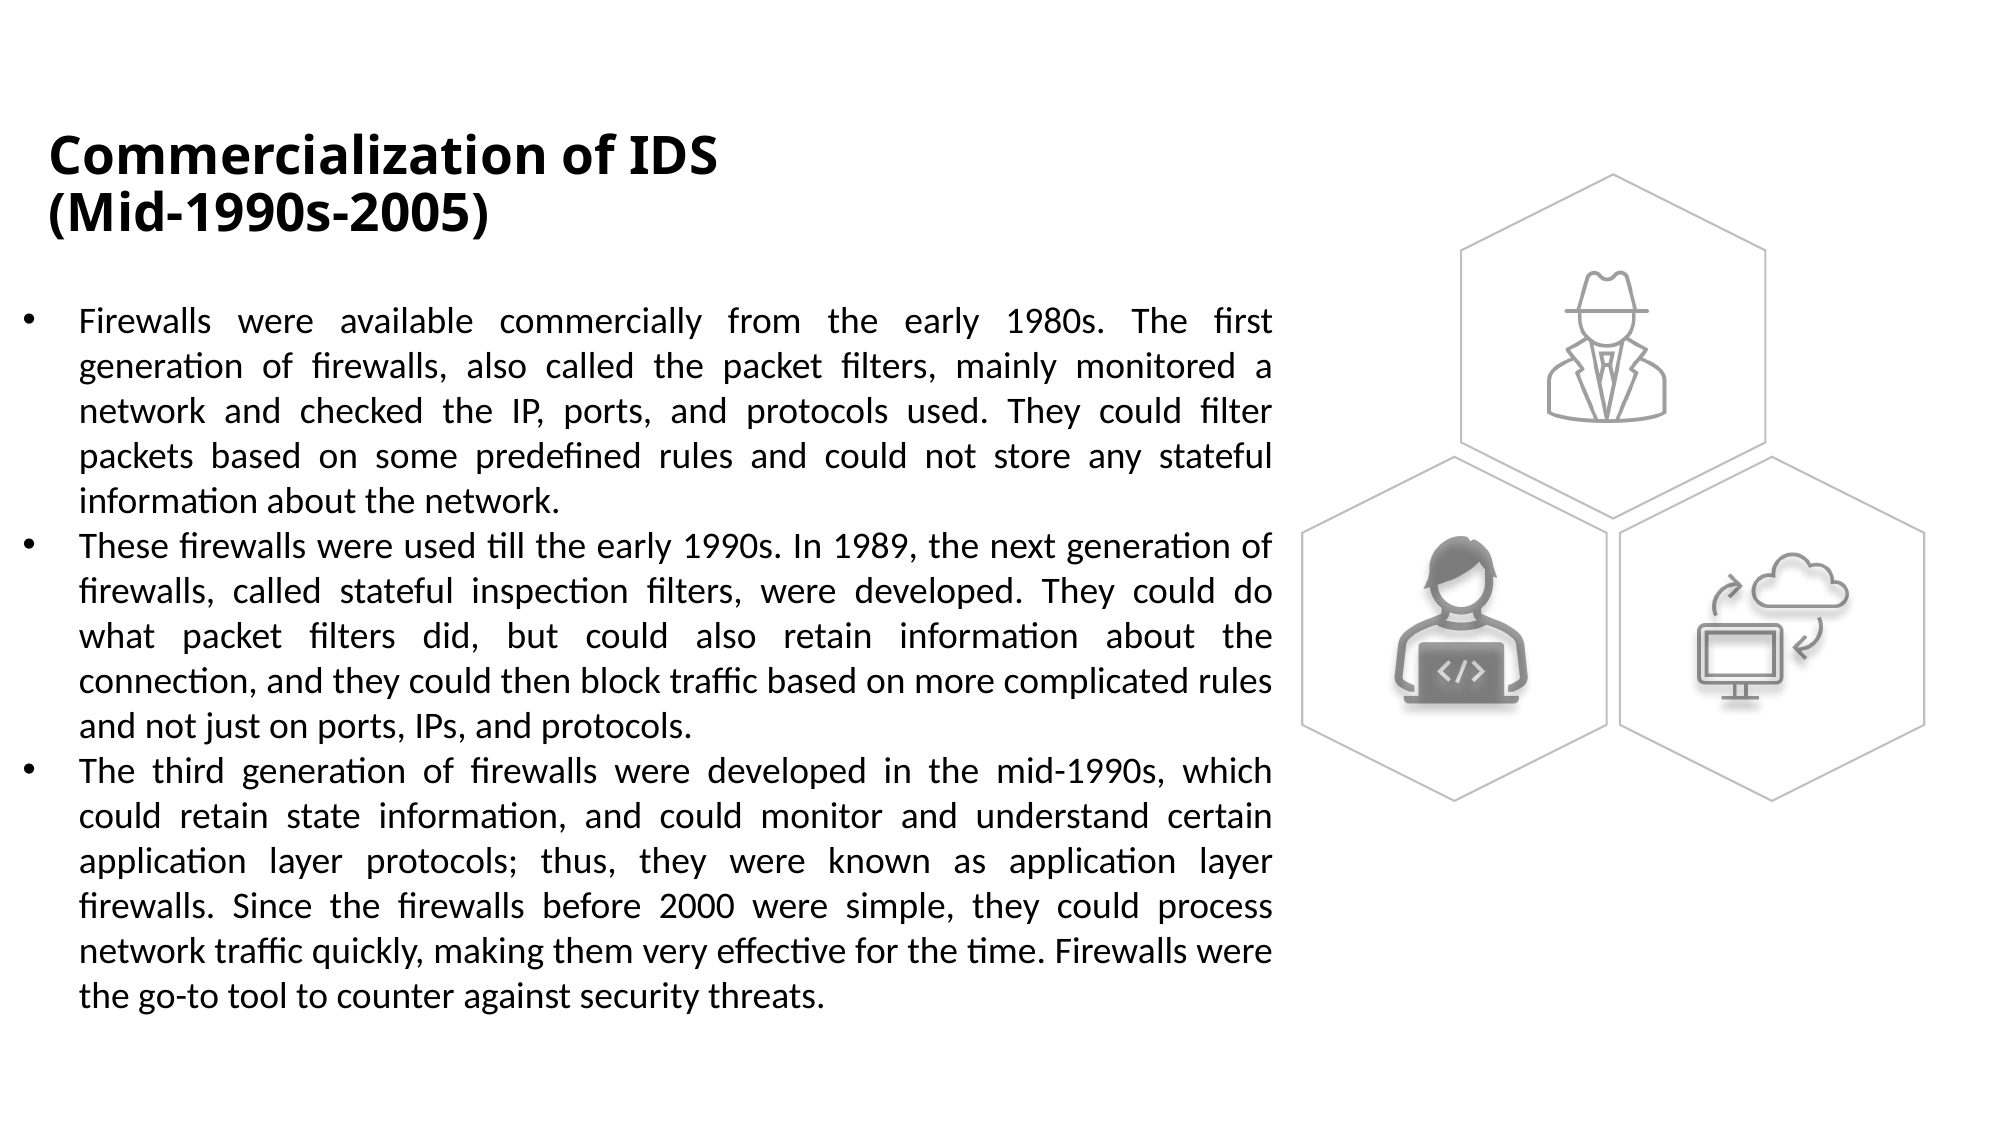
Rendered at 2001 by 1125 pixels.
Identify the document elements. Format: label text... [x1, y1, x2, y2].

text_box [1618, 455, 1926, 803]
picture [1514, 255, 1699, 440]
text_box Firewalls were available commercially from the early 1980s. The first generation of firewalls, also called the packet filters, mainly monitored a network and checked the IP, ports, and protocols used. They could filter packets based on some predefined rules and could not store any stateful information about the network. These firewalls were used till the early 1990s. In 1989, the next generation of firewalls, called stateful inspection filters, were developed. They could do what packet filters did, but could also retain information about the connection, and they could then block traffic based on more complicated rules and not just on ports, IPs, and protocols. The third generation of firewalls were developed in the mid-1990s, which could retain state information, and could monitor and understand certain application layer protocols; thus, they were known as application layer firewalls. Since the firewalls before 2000 were simple, they could process network traffic quickly, making them very effective for the time. Firewalls were the go-to tool to counter against security threats. [7, 288, 1289, 1024]
text_box [1460, 173, 1767, 520]
text_box [1301, 455, 1608, 803]
picture [1682, 539, 1862, 719]
picture [1366, 518, 1556, 707]
title Commercialization of IDS (Mid-1990s-2005) [33, 120, 1367, 251]
